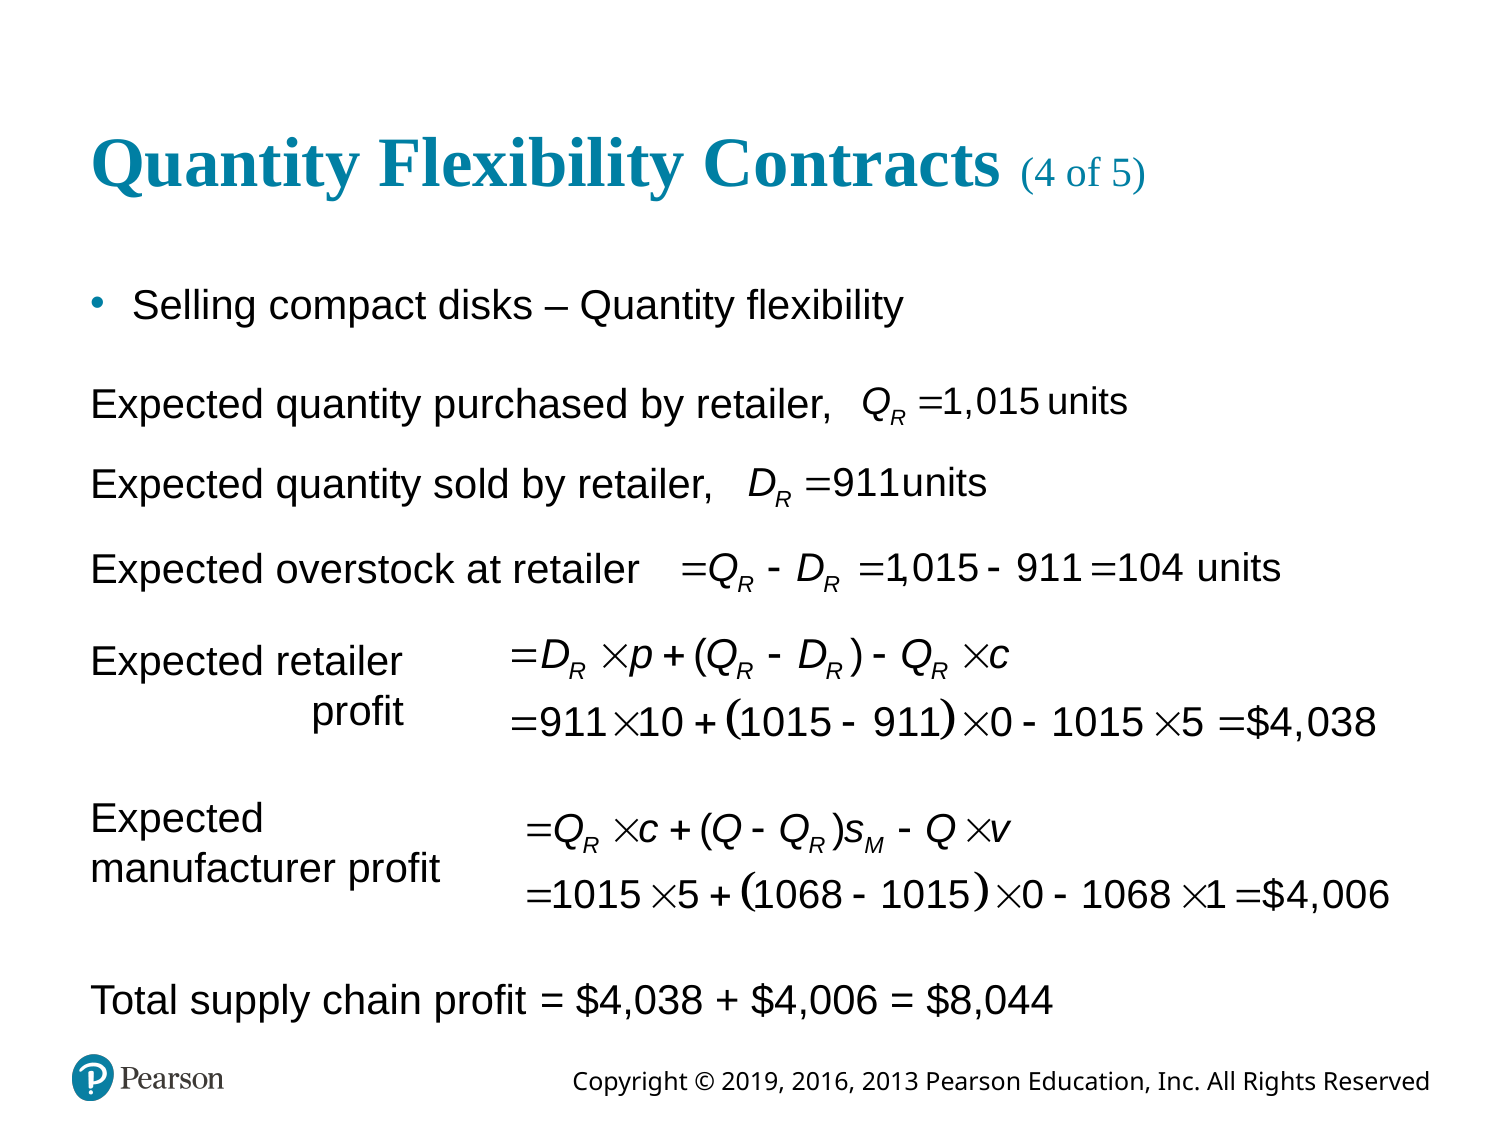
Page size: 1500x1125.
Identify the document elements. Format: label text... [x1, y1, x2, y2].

title Quantity Flexibility Contracts (4 of 5) [75, 35, 1425, 216]
list Expected retailer profit [75, 619, 424, 749]
picture [72, 1054, 88, 1070]
picture [72, 1087, 83, 1101]
list Expected quantity sold by retailer, [75, 441, 739, 519]
list Total supply chain profit = $4,038 + $4,006 = $8,044 [75, 958, 1425, 1034]
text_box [516, 802, 1398, 932]
list Expected quantity purchased by retailer, [75, 361, 853, 434]
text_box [858, 376, 1137, 435]
list Expected overstock at retailer [75, 526, 658, 605]
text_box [671, 541, 1291, 603]
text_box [742, 455, 996, 517]
list Selling compact disks – Quantity flexibility [75, 262, 1425, 350]
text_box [501, 627, 1385, 760]
picture [98, 1054, 224, 1101]
list Expected manufacturer profit [75, 776, 458, 910]
picture [80, 1063, 106, 1088]
